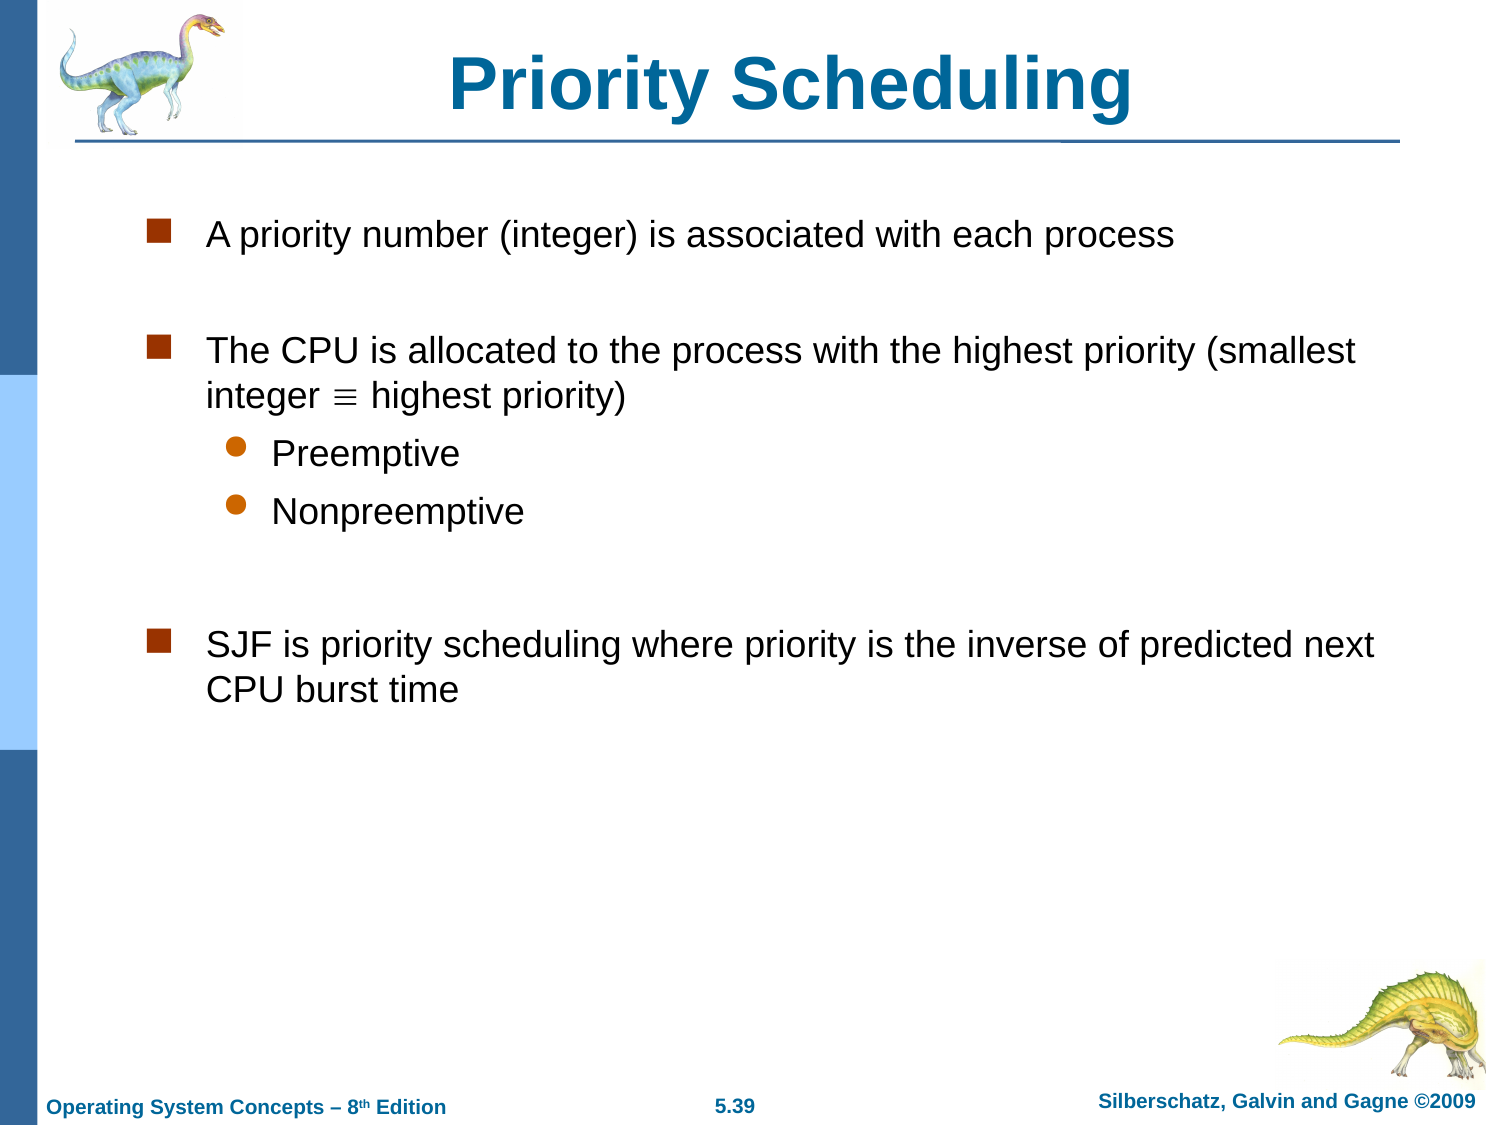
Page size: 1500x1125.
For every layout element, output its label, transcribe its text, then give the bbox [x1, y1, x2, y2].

picture [46, 0, 243, 149]
picture [1275, 959, 1486, 1090]
title Priority Scheduling [158, 37, 1425, 133]
list A priority number (integer) is associated with each process The CPU is allocated to the process with the highest priority (smallest integer  highest priority) Preemptive Nonpreemptive SJF is priority scheduling where priority is the inverse of predicted next CPU burst time [134, 202, 1402, 946]
